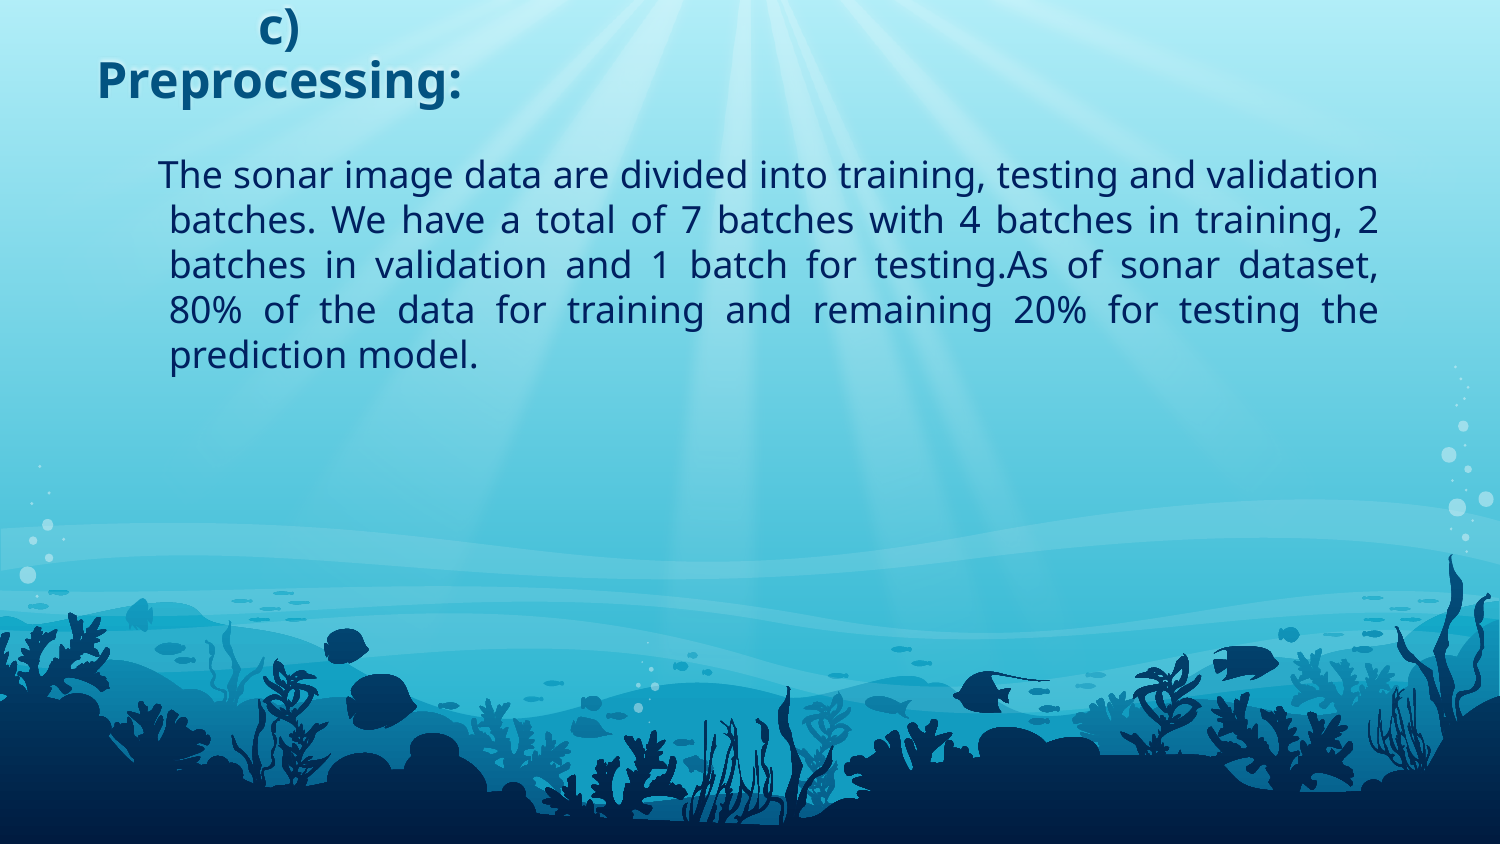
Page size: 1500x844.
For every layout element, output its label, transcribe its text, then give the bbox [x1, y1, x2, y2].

title c) Preprocessing: [72, 58, 487, 109]
subtitle The sonar image data are divided into training, testing and validation batches. We have a total of 7 batches with 4 batches in training, 2 batches in validation and 1 batch for testing.As of sonar dataset, 80% of the data for training and remaining 20% for testing the prediction model. [93, 151, 1381, 558]
